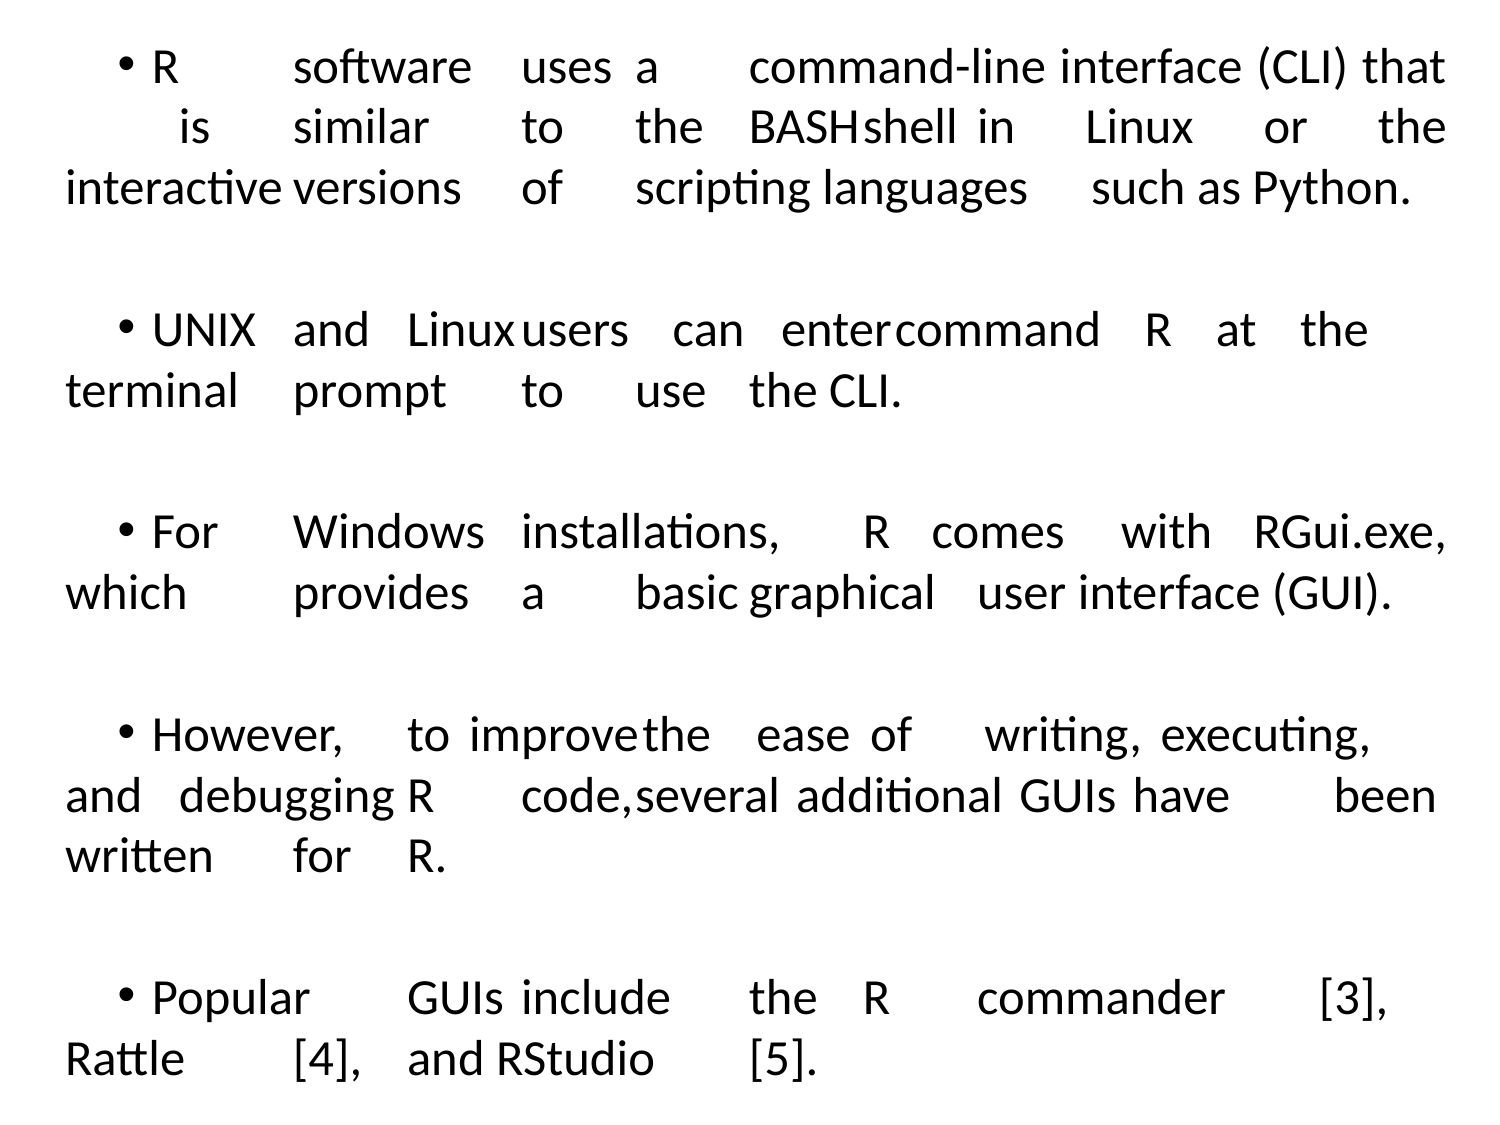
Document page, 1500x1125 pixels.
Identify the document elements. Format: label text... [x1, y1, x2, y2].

list R software uses a command-line interface (CLI) that is similar to the BASH shell in Linux or the interactive versions of scripting languages such as Python. UNIX and Linux users can enter command R at the terminal prompt to use the CLI. For Windows installations, R comes with RGui.exe, which provides a basic graphical user interface (GUI). However, to improve the ease of writing, executing, and debugging R code, several additional GUIs have been written for R. Popular GUIs include the R commander [3], Rattle [4], and RStudio [5]. [50, 24, 1463, 1100]
